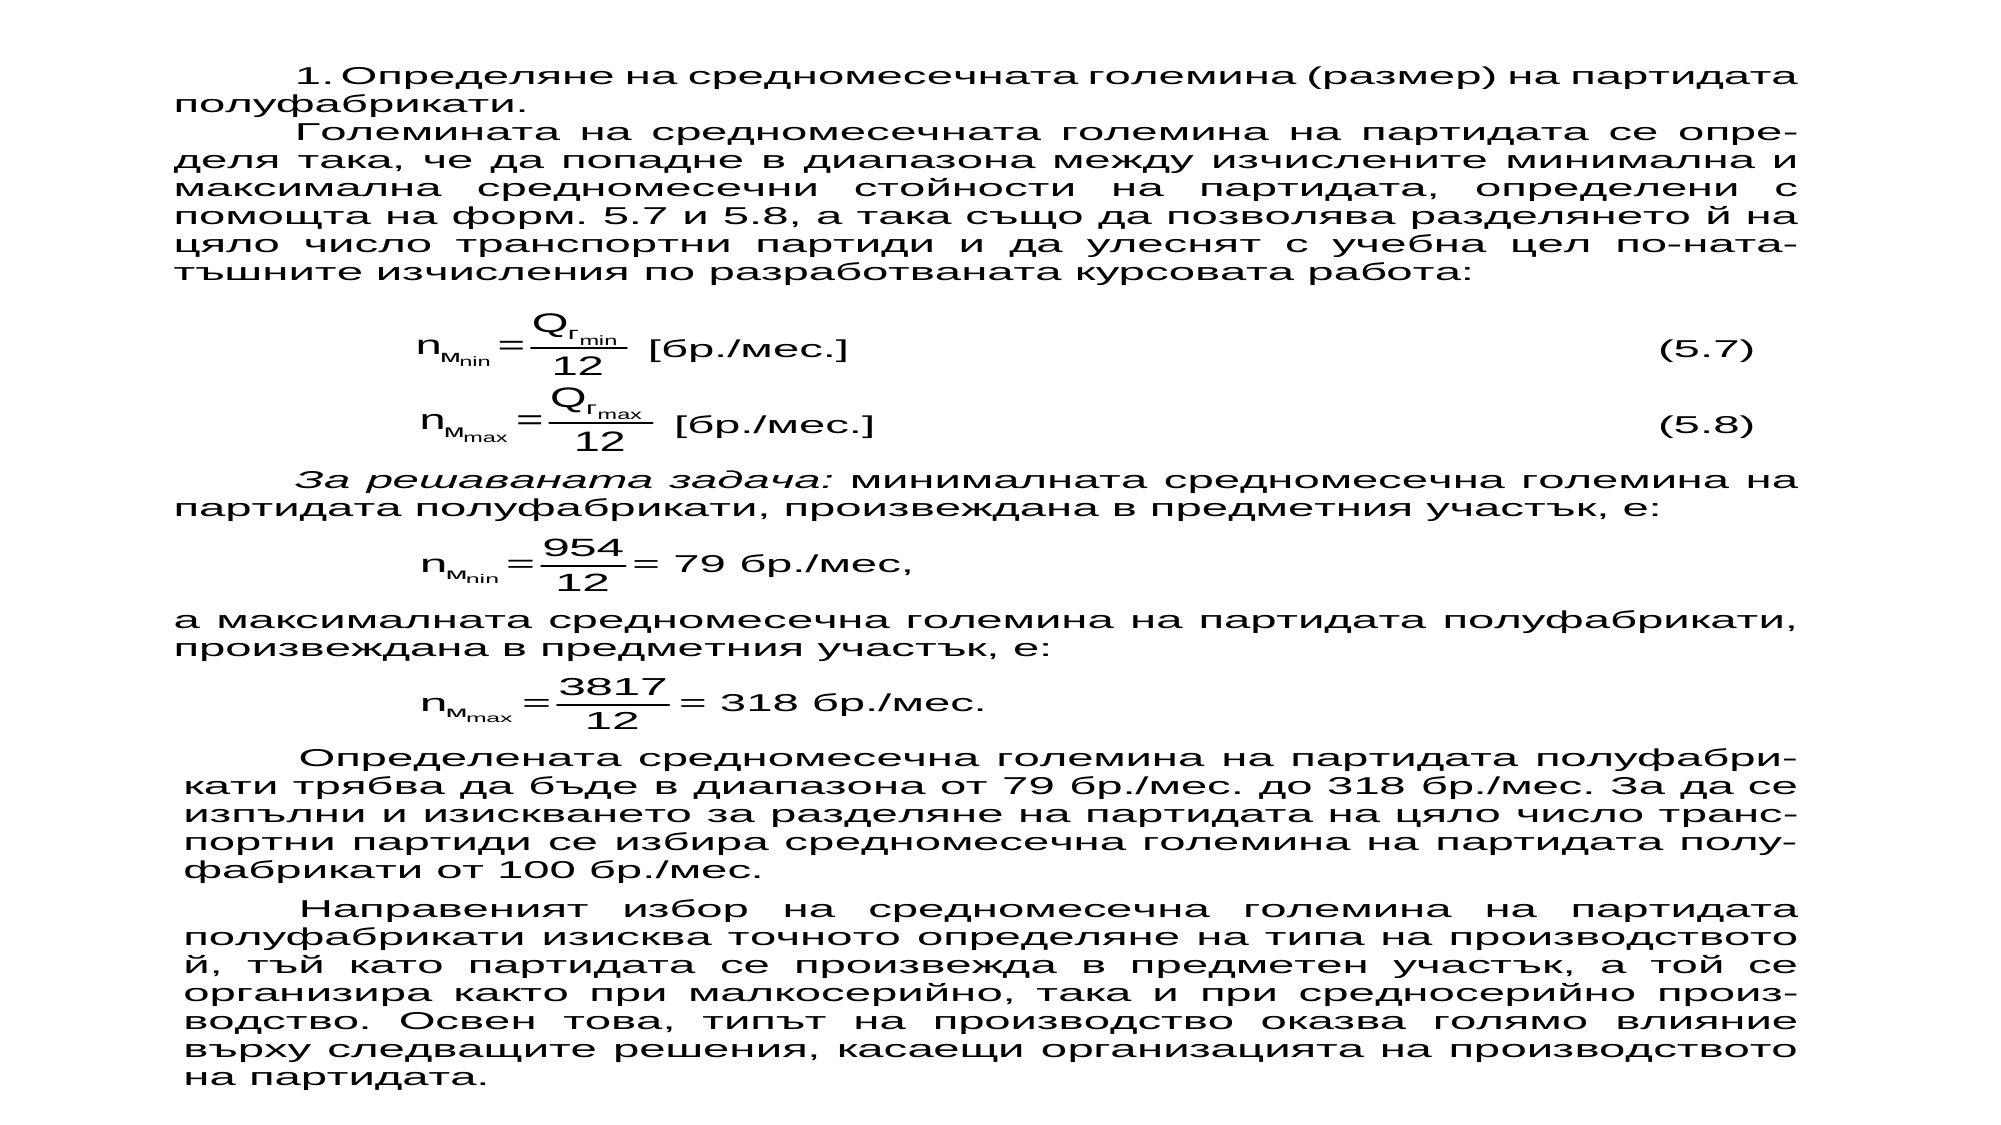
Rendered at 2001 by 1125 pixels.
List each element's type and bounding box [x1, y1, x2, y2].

picture [173, 51, 1798, 1091]
